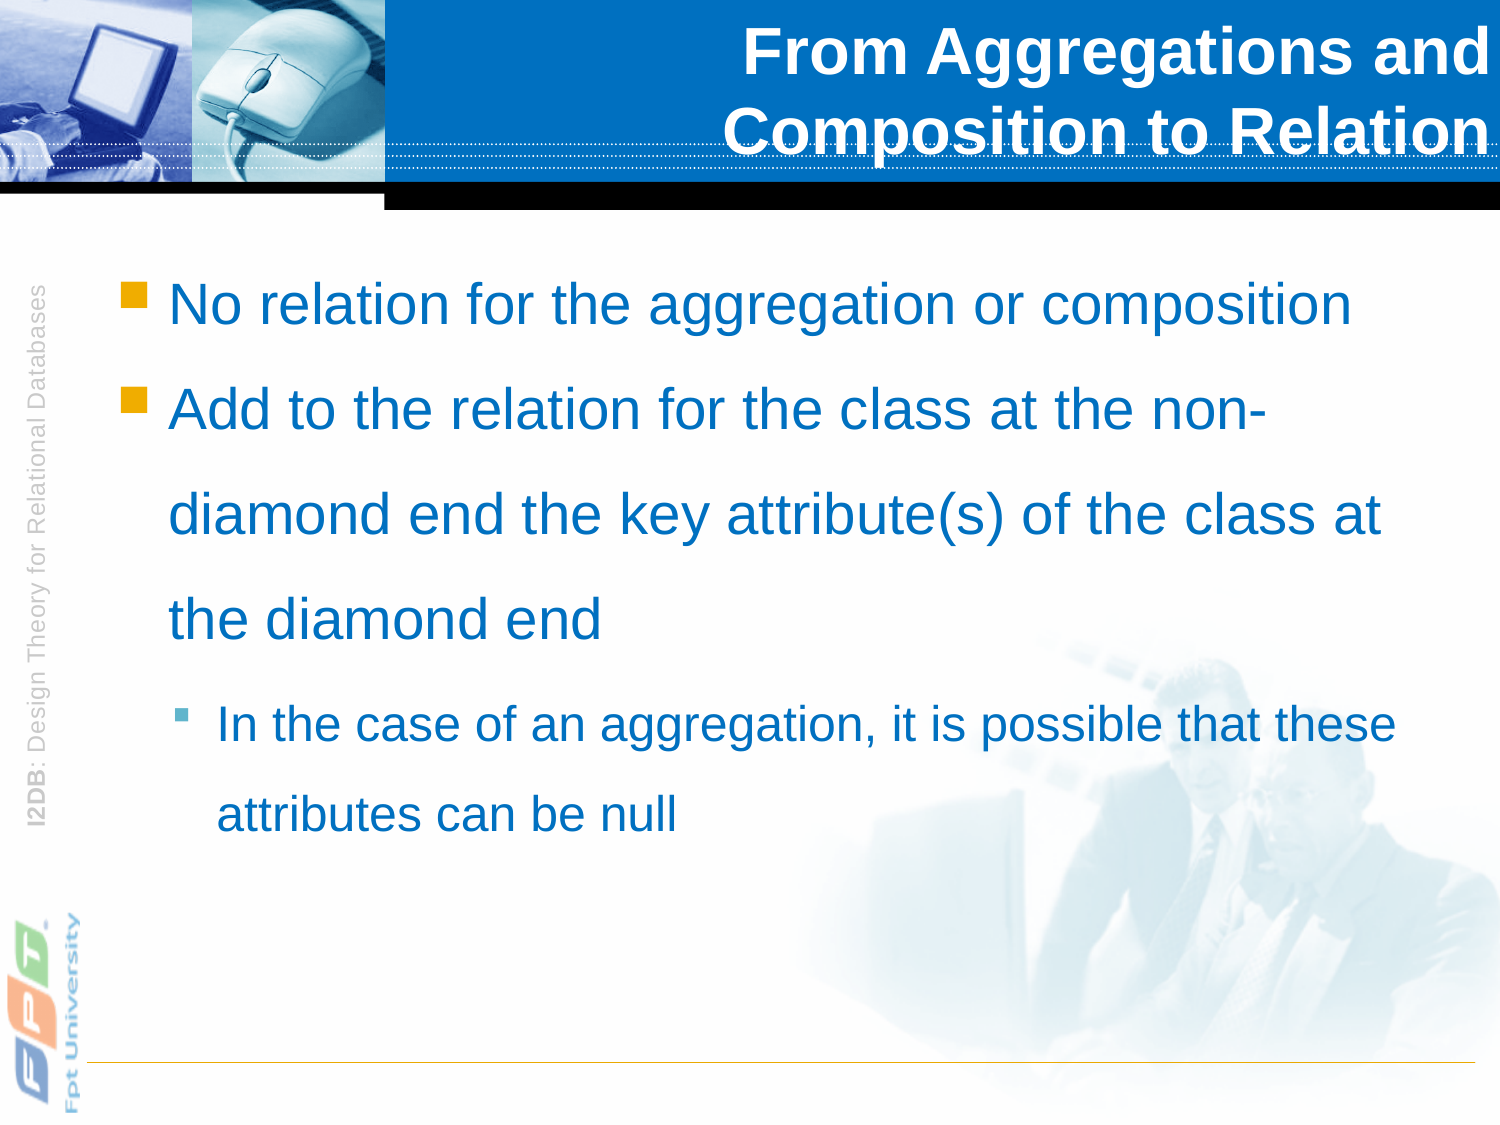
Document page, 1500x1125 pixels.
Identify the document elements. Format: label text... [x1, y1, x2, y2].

list No relation for the aggregation or composition Add to the relation for the class at the non-diamond end the key attribute(s) of the class at the diamond end In the case of an aggregation, it is possible that these attributes can be null [87, 216, 1475, 1050]
picture [0, 194, 1500, 1125]
picture [0, 0, 385, 181]
title From Aggregations and Composition to Relation [387, 0, 1500, 175]
